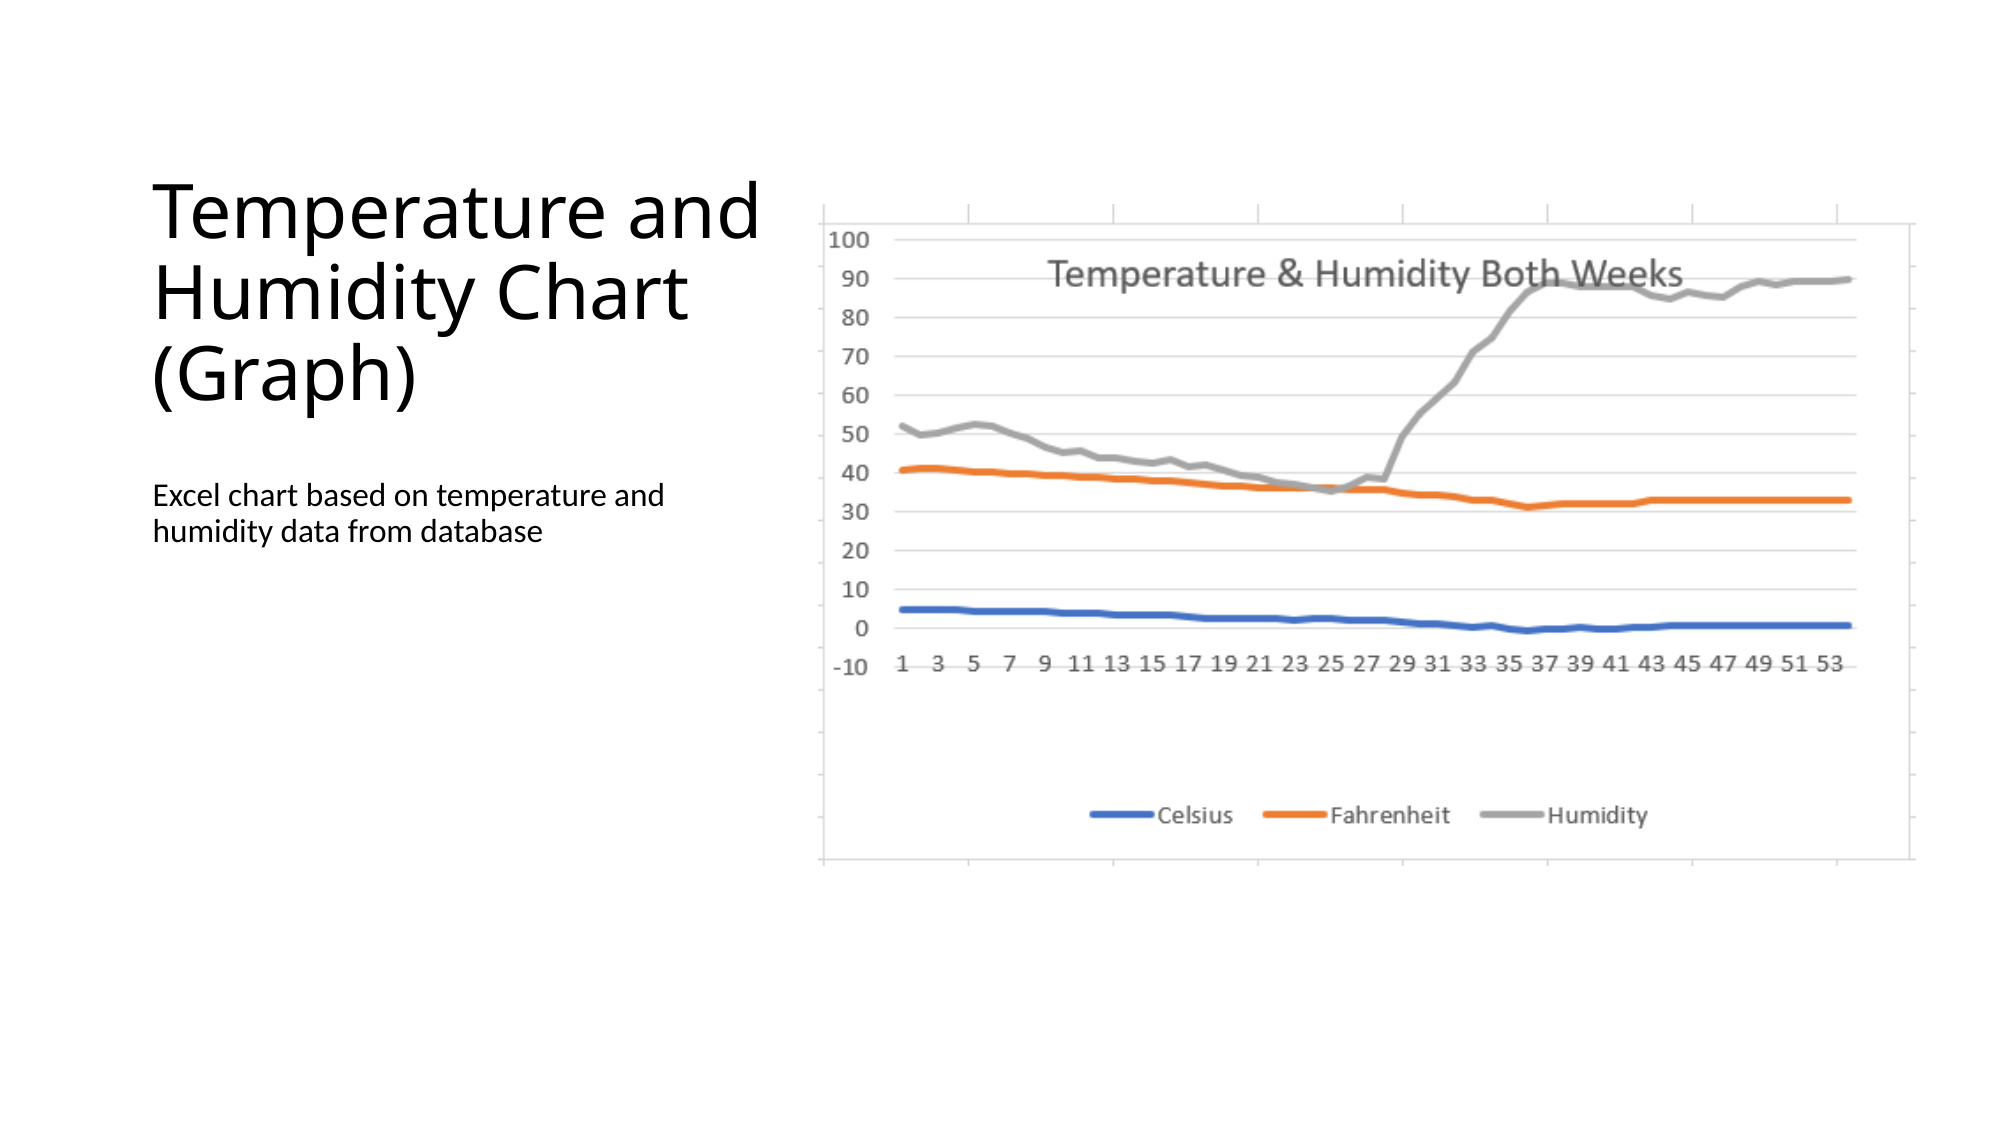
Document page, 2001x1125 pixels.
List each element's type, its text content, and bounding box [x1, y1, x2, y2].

title Temperature and Humidity Chart (Graph) [137, 161, 783, 425]
picture [818, 204, 1916, 866]
list Excel chart based on temperature and humidity data from database [137, 470, 783, 963]
